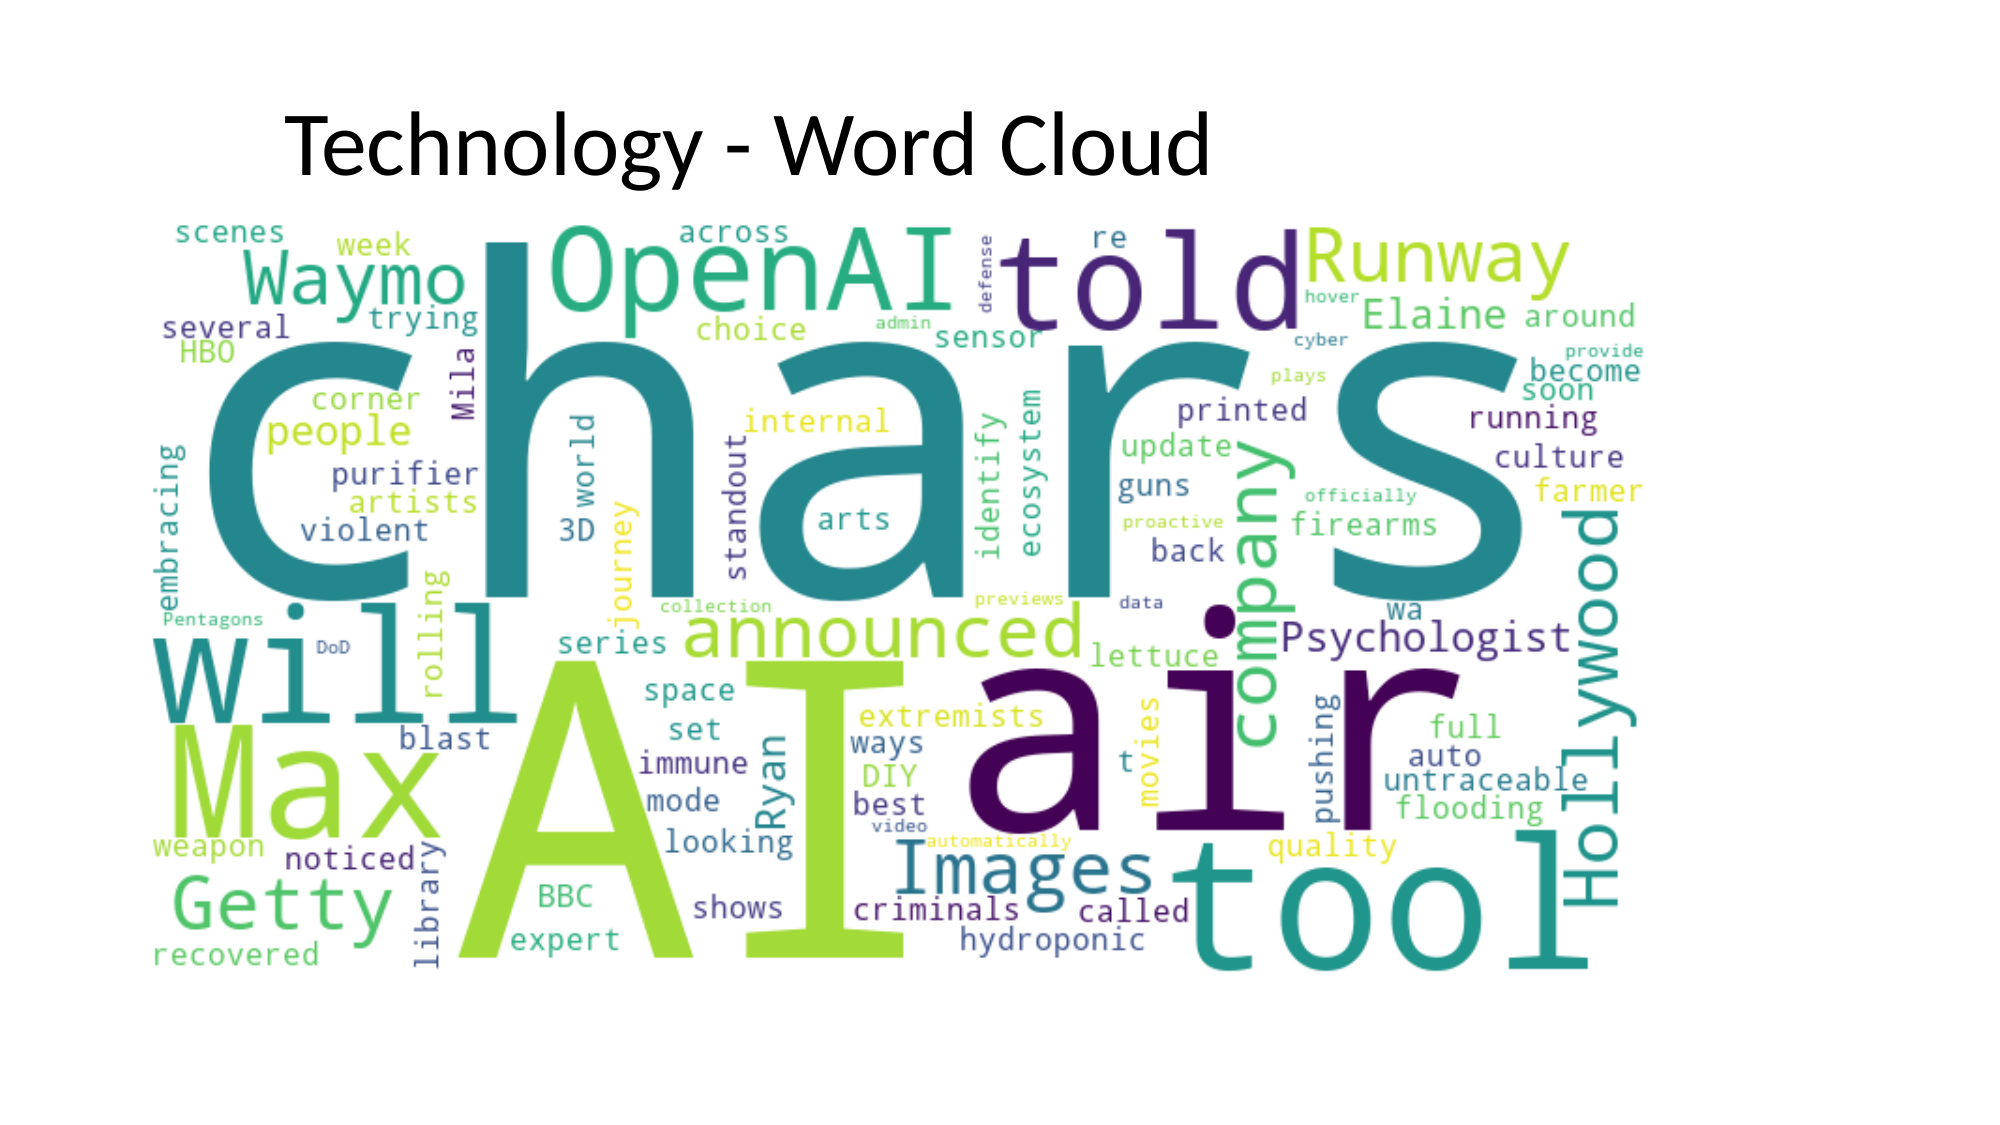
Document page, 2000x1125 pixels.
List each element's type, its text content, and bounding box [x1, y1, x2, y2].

title Technology - Word Cloud [75, 45, 1425, 233]
picture [149, 224, 1651, 976]
